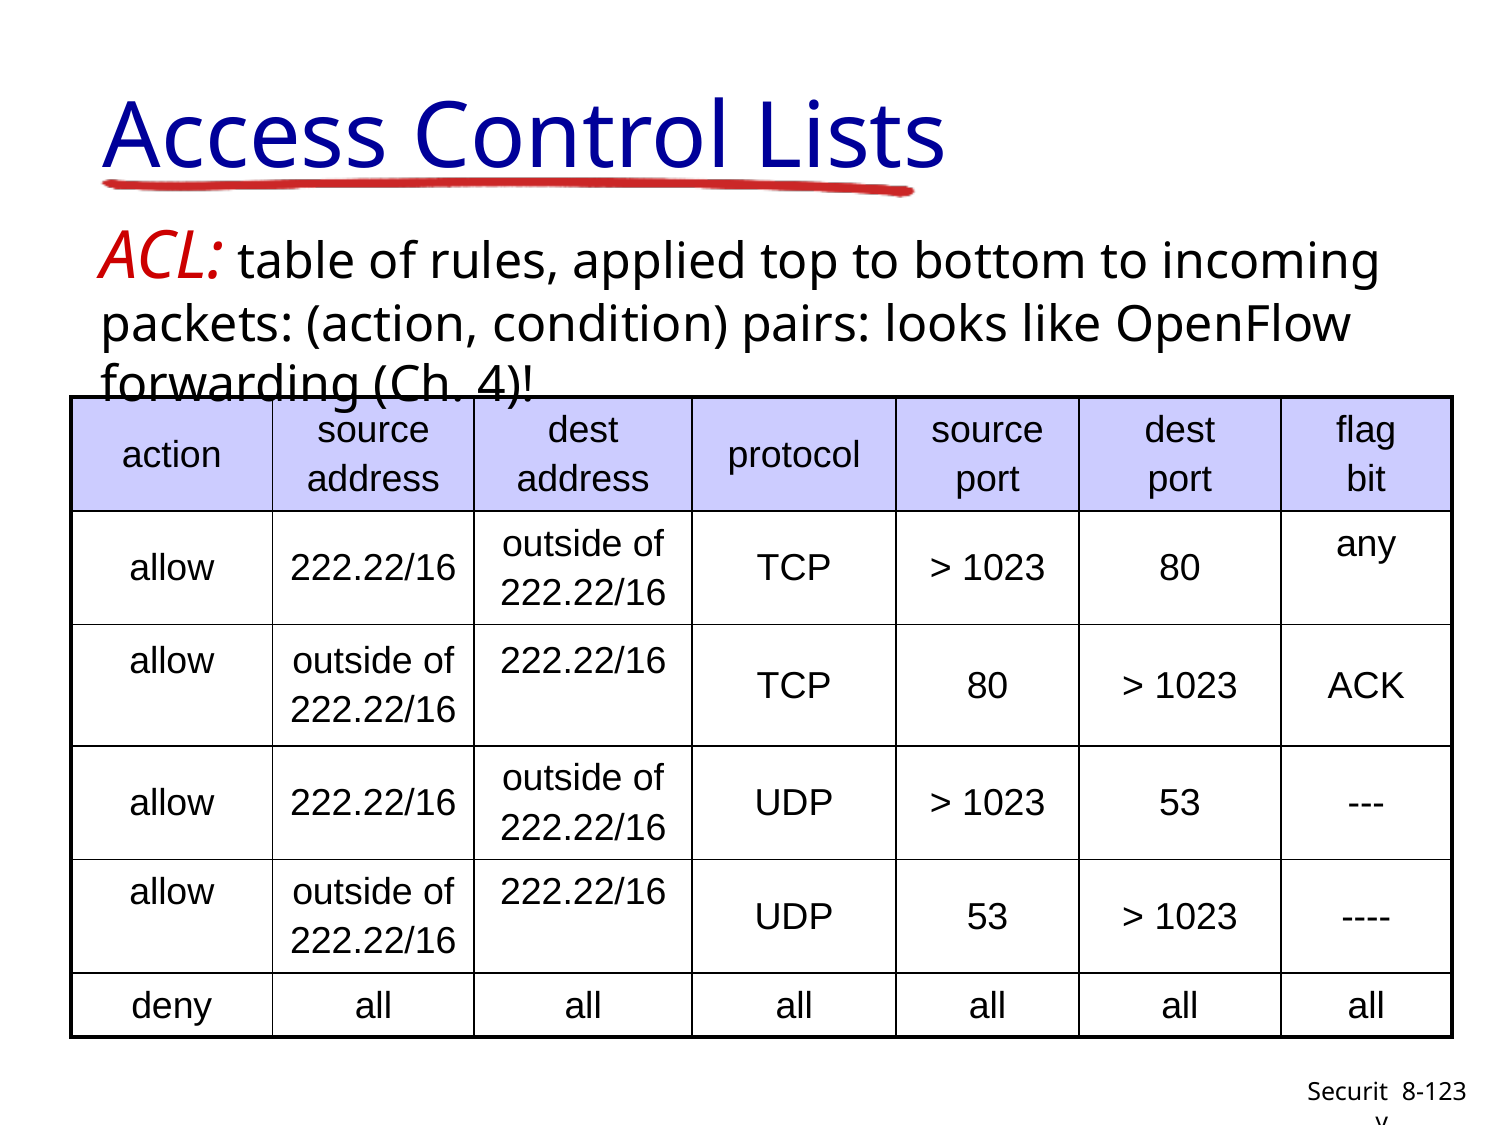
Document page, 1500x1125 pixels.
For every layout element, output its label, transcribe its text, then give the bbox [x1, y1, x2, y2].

title Access Control Lists [87, 37, 1363, 204]
table_cell outside of 222.22/16 [475, 512, 691, 624]
text_box ACL: table of rules, applied top to bottom to incoming packets: (action, condition) pairs: looks like OpenFlow forwarding (Ch. 4)! [85, 204, 1433, 371]
table_cell outside of 222.22/16 [273, 860, 473, 972]
table_cell any [1282, 512, 1450, 624]
table_cell allow [73, 512, 272, 624]
table_cell allow [73, 625, 272, 745]
table_cell allow [73, 747, 272, 859]
table_cell 53 [897, 860, 1078, 972]
footer Security [1284, 1067, 1403, 1110]
table_cell all [1080, 974, 1280, 1035]
table_cell allow [73, 860, 272, 972]
table_cell TCP [693, 512, 895, 624]
picture [98, 173, 924, 203]
table_cell outside of 222.22/16 [475, 747, 691, 859]
table_cell all [273, 974, 473, 1035]
table_cell > 1023 [1080, 625, 1280, 745]
table_cell UDP [693, 747, 895, 859]
text_box 8-123 [1387, 1068, 1500, 1113]
table_header dest port [1080, 399, 1280, 510]
table_cell 222.22/16 [475, 860, 691, 972]
table_cell 80 [1080, 512, 1280, 624]
table_cell deny [73, 974, 272, 1035]
table_cell UDP [693, 860, 895, 972]
table_cell 80 [897, 625, 1078, 745]
table_cell > 1023 [897, 747, 1078, 859]
table_cell 222.22/16 [475, 625, 691, 745]
table_header protocol [693, 399, 895, 510]
table_cell 222.22/16 [273, 512, 473, 624]
table_cell 222.22/16 [273, 747, 473, 859]
table_header flag bit [1282, 399, 1450, 510]
table_cell 53 [1080, 747, 1280, 859]
table_cell all [1282, 974, 1450, 1035]
table_cell > 1023 [897, 512, 1078, 624]
table_header source address [273, 399, 473, 510]
table_cell all [897, 974, 1078, 1035]
table_header source port [897, 399, 1078, 510]
table_cell all [693, 974, 895, 1035]
table_cell > 1023 [1080, 860, 1280, 972]
table_cell TCP [693, 625, 895, 745]
table_cell --- [1282, 747, 1450, 859]
table_header dest address [475, 399, 691, 510]
table_cell ACK [1282, 625, 1450, 745]
table_cell ---- [1282, 860, 1450, 972]
table_cell outside of 222.22/16 [273, 625, 473, 745]
table_header action [73, 399, 272, 510]
table_cell all [475, 974, 691, 1035]
